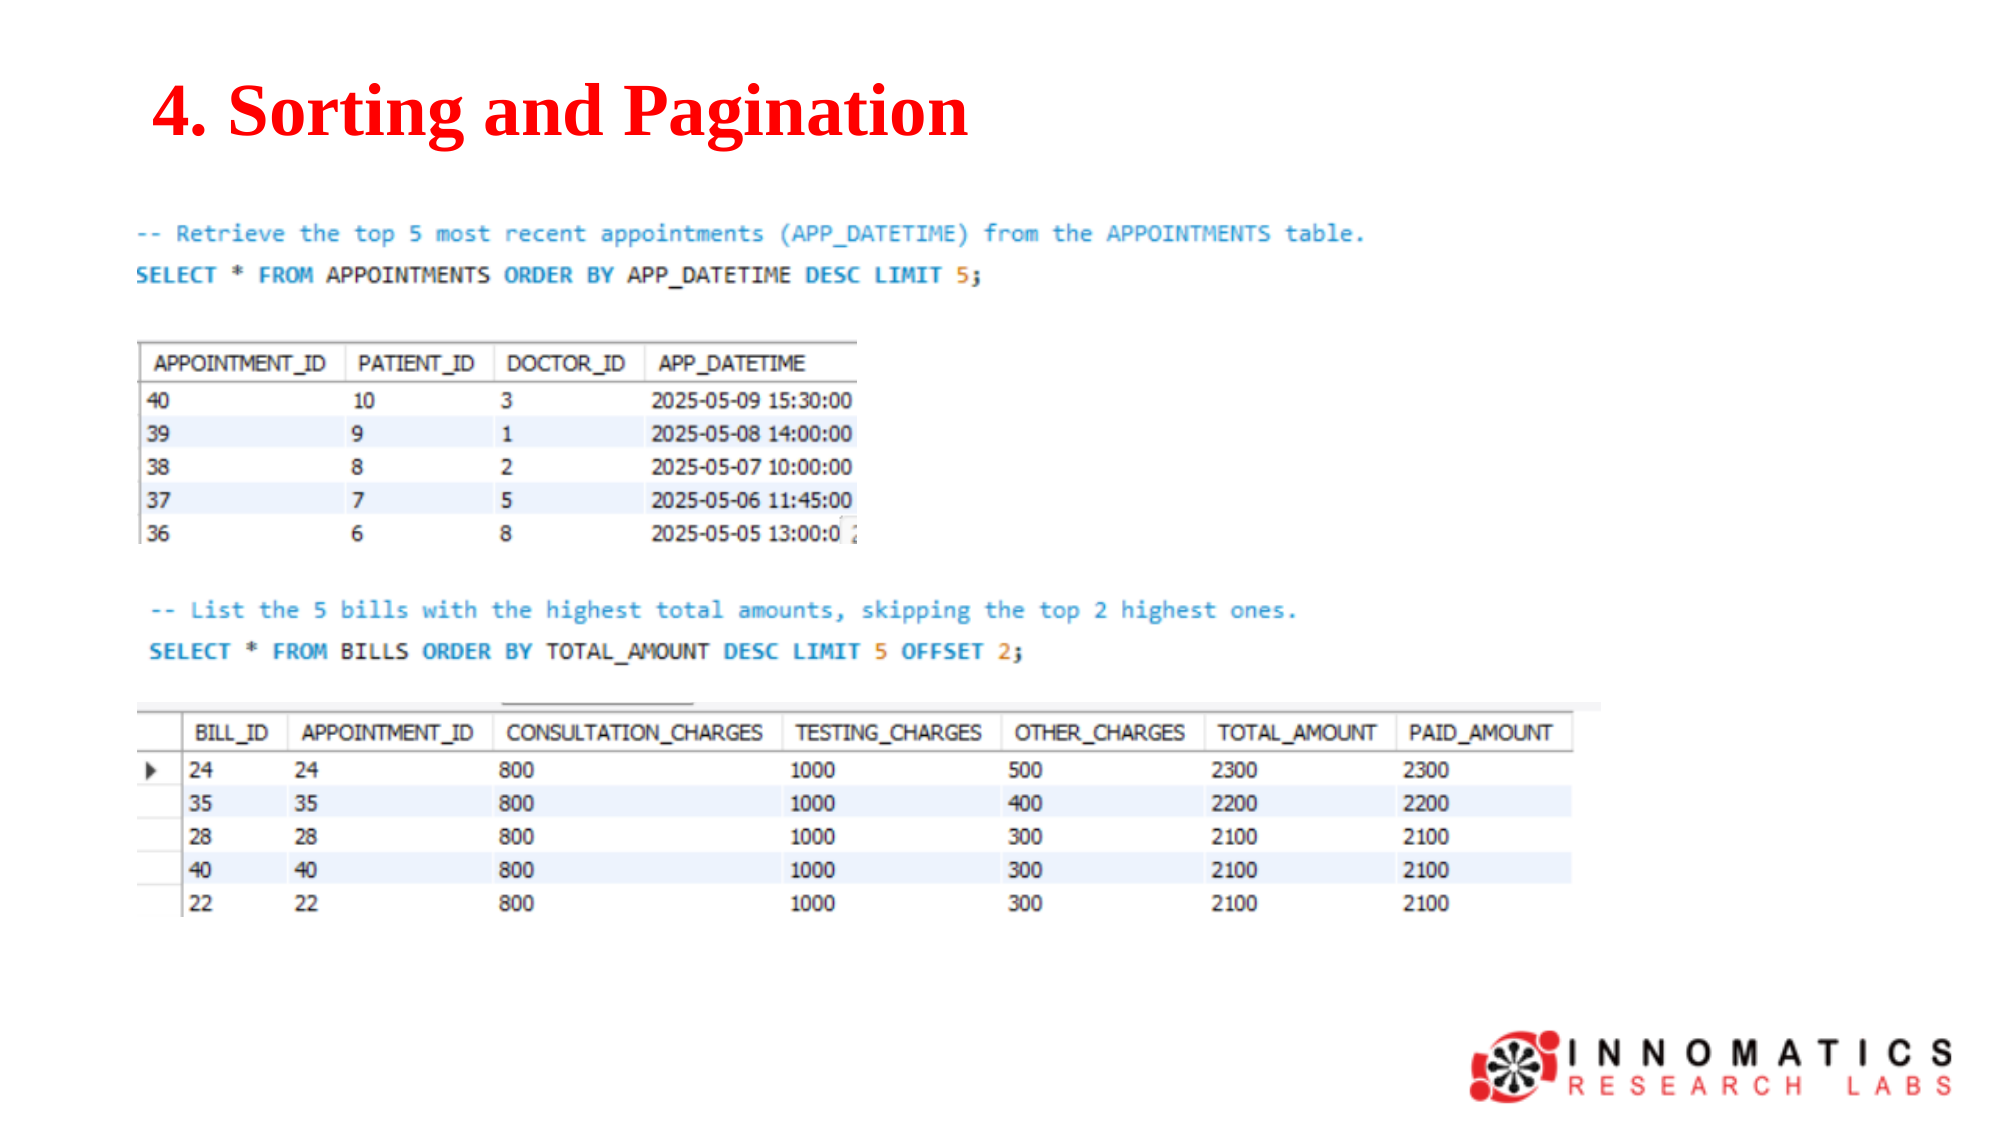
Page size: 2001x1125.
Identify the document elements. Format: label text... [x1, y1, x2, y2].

picture [137, 578, 1312, 681]
picture [137, 197, 1390, 314]
picture [137, 702, 1601, 918]
title 4. Sorting and Pagination [137, 50, 1863, 172]
picture [1445, 1014, 1975, 1125]
picture [137, 339, 857, 545]
